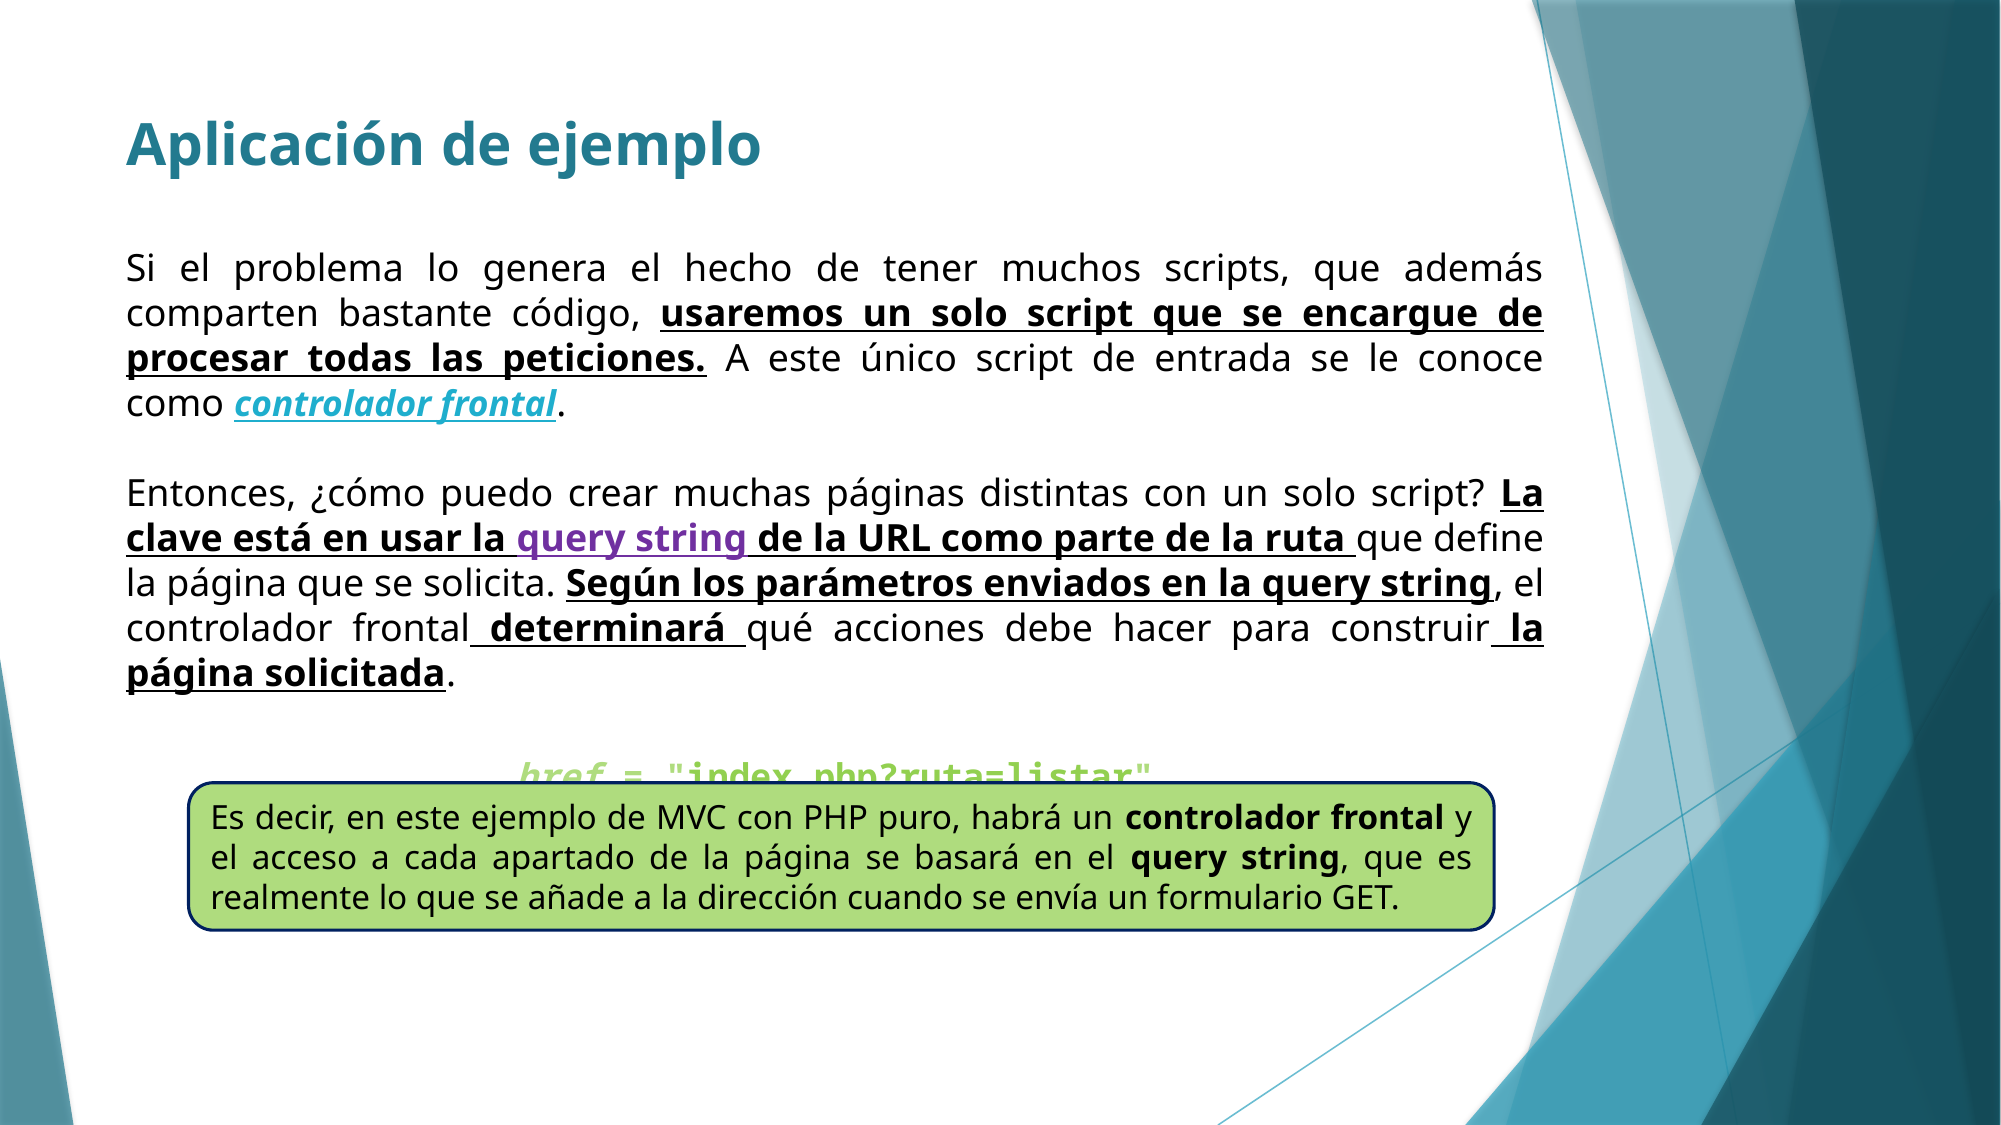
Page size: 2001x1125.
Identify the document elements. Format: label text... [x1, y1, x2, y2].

title Aplicación de ejemplo [111, 99, 1608, 237]
text_box Si el problema lo genera el hecho de tener muchos scripts, que además comparten bastante código, usaremos un solo script que se encargue de procesar todas las peticiones. A este único script de entrada se le conoce como controlador frontal. Entonces, ¿cómo puedo crear muchas páginas distintas con un solo script? La clave está en usar la query string de la URL como parte de la ruta que define la página que se solicita. Según los parámetros enviados en la query string, el controlador frontal determinará qué acciones debe hacer para construir la página solicitada. href = "index.php?ruta=listar" [111, 236, 1560, 850]
text_box Es decir, en este ejemplo de MVC con PHP puro, habrá un controlador frontal y el acceso a cada apartado de la página se basará en el query string, que es realmente lo que se añade a la dirección cuando se envía un formulario GET. [186, 781, 1496, 932]
